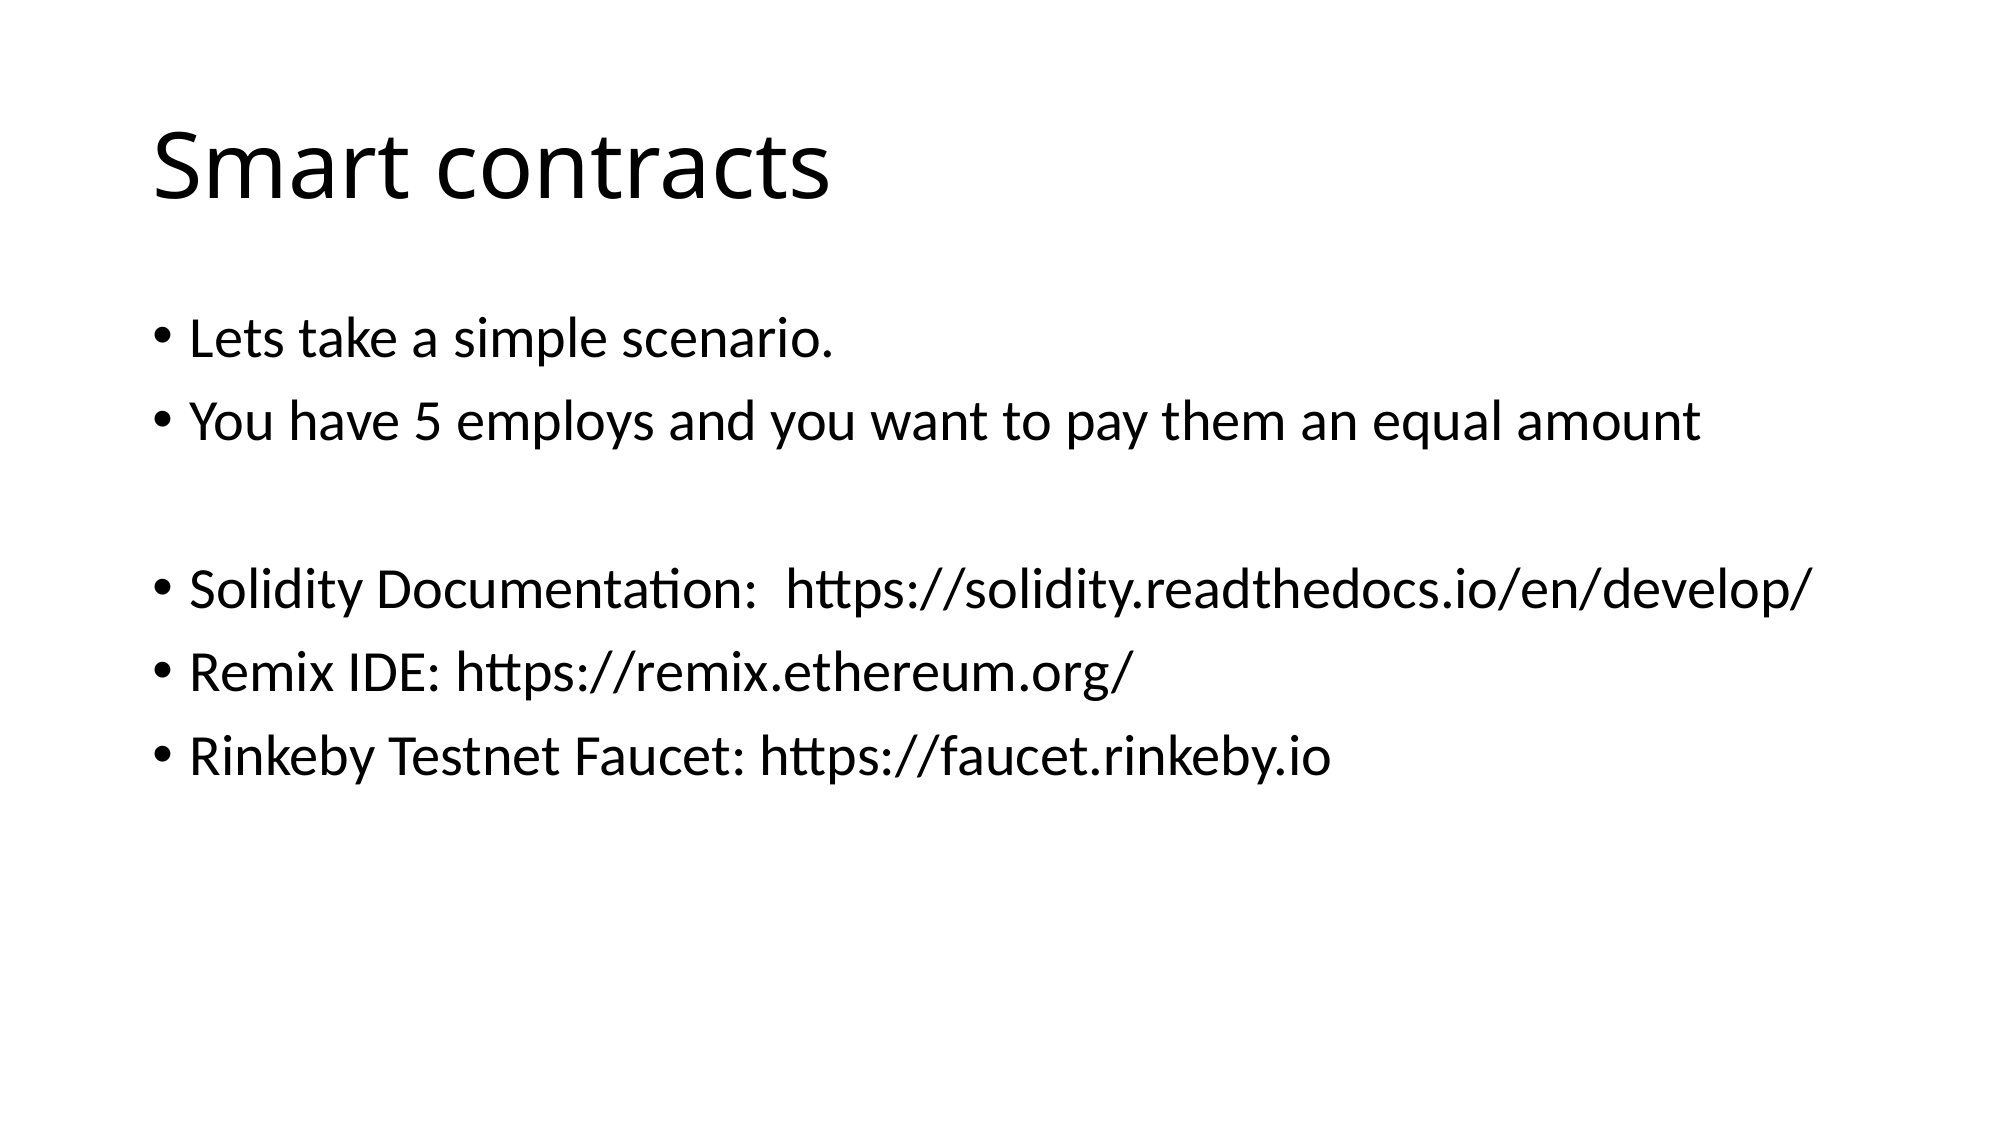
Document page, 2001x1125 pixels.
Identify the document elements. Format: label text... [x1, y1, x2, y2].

title Smart contracts [137, 59, 1863, 278]
list Lets take a simple scenario. You have 5 employs and you want to pay them an equal amount Solidity Documentation: https://solidity.readthedocs.io/en/develop/ Remix IDE: https://remix.ethereum.org/ Rinkeby Testnet Faucet: https://faucet.rinkeby.io [137, 299, 1863, 1014]
